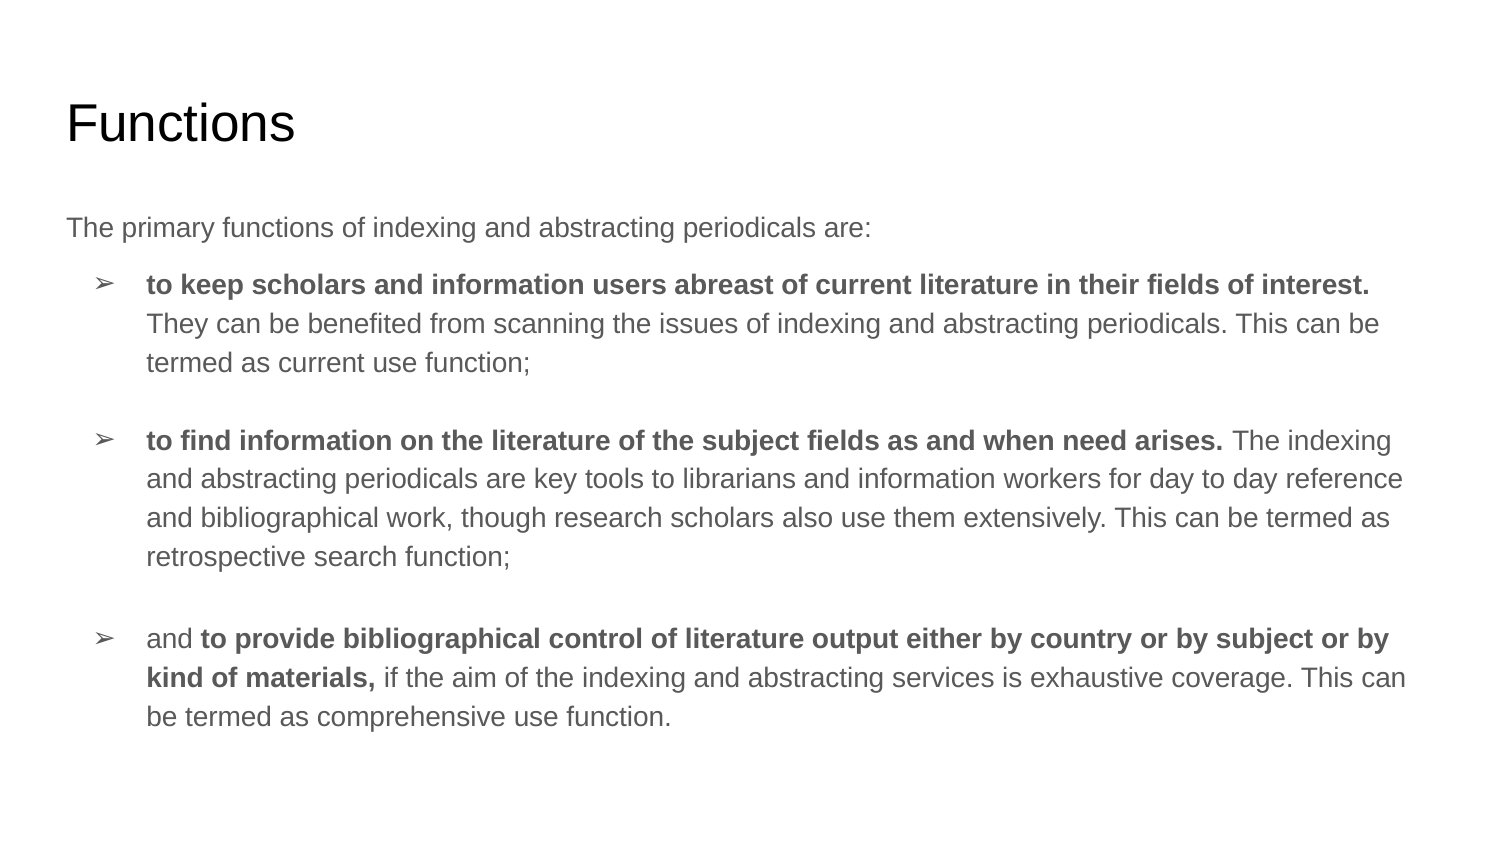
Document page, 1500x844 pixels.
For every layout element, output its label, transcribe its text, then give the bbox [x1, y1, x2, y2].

title Functions [51, 72, 1449, 167]
list The primary functions of indexing and abstracting periodicals are: to keep scholars and information users abreast of current literature in their fields of interest. They can be benefited from scanning the issues of indexing and abstracting periodicals. This can be termed as current use function; to find information on the literature of the subject fields as and when need arises. The indexing and abstracting periodicals are key tools to librarians and information workers for day to day reference and bibliographical work, though research scholars also use them extensively. This can be termed as retrospective search function; and to provide bibliographical control of literature output either by country or by subject or by kind of materials, if the aim of the indexing and abstracting services is exhaustive coverage. This can be termed as comprehensive use function. [51, 189, 1449, 750]
